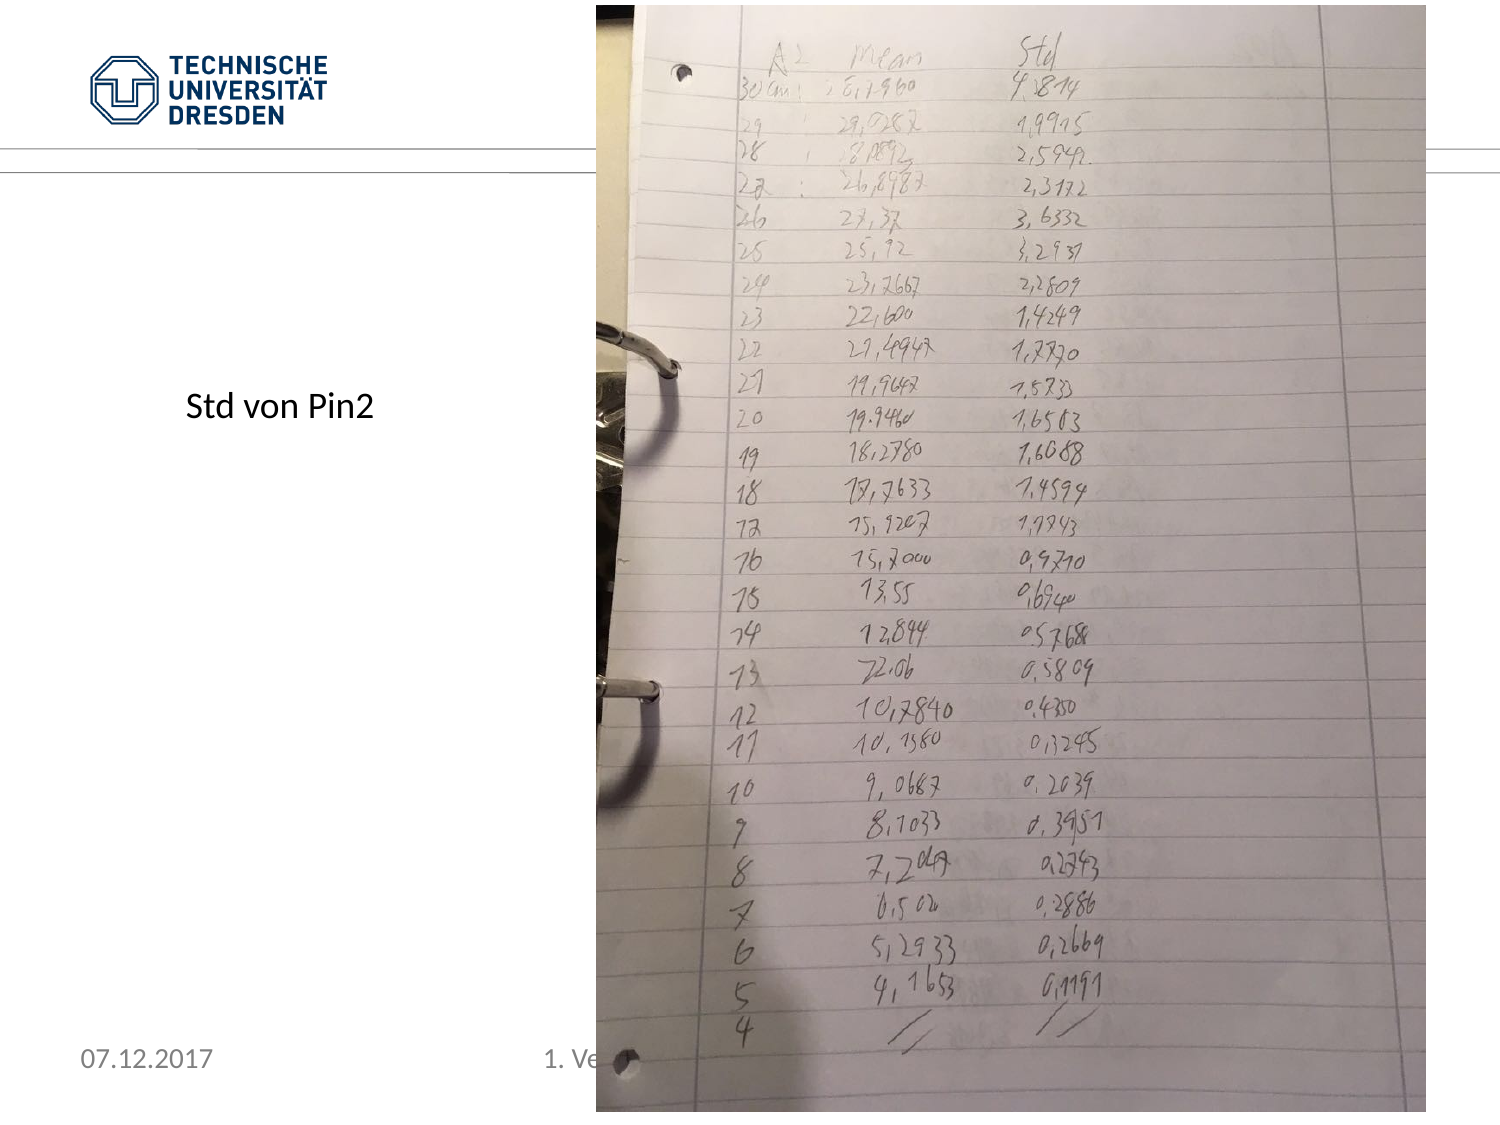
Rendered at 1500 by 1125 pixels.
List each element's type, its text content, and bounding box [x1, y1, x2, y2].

picture [596, 5, 1426, 1112]
text_box Std von Pin2 [171, 373, 591, 434]
picture [90, 54, 327, 125]
